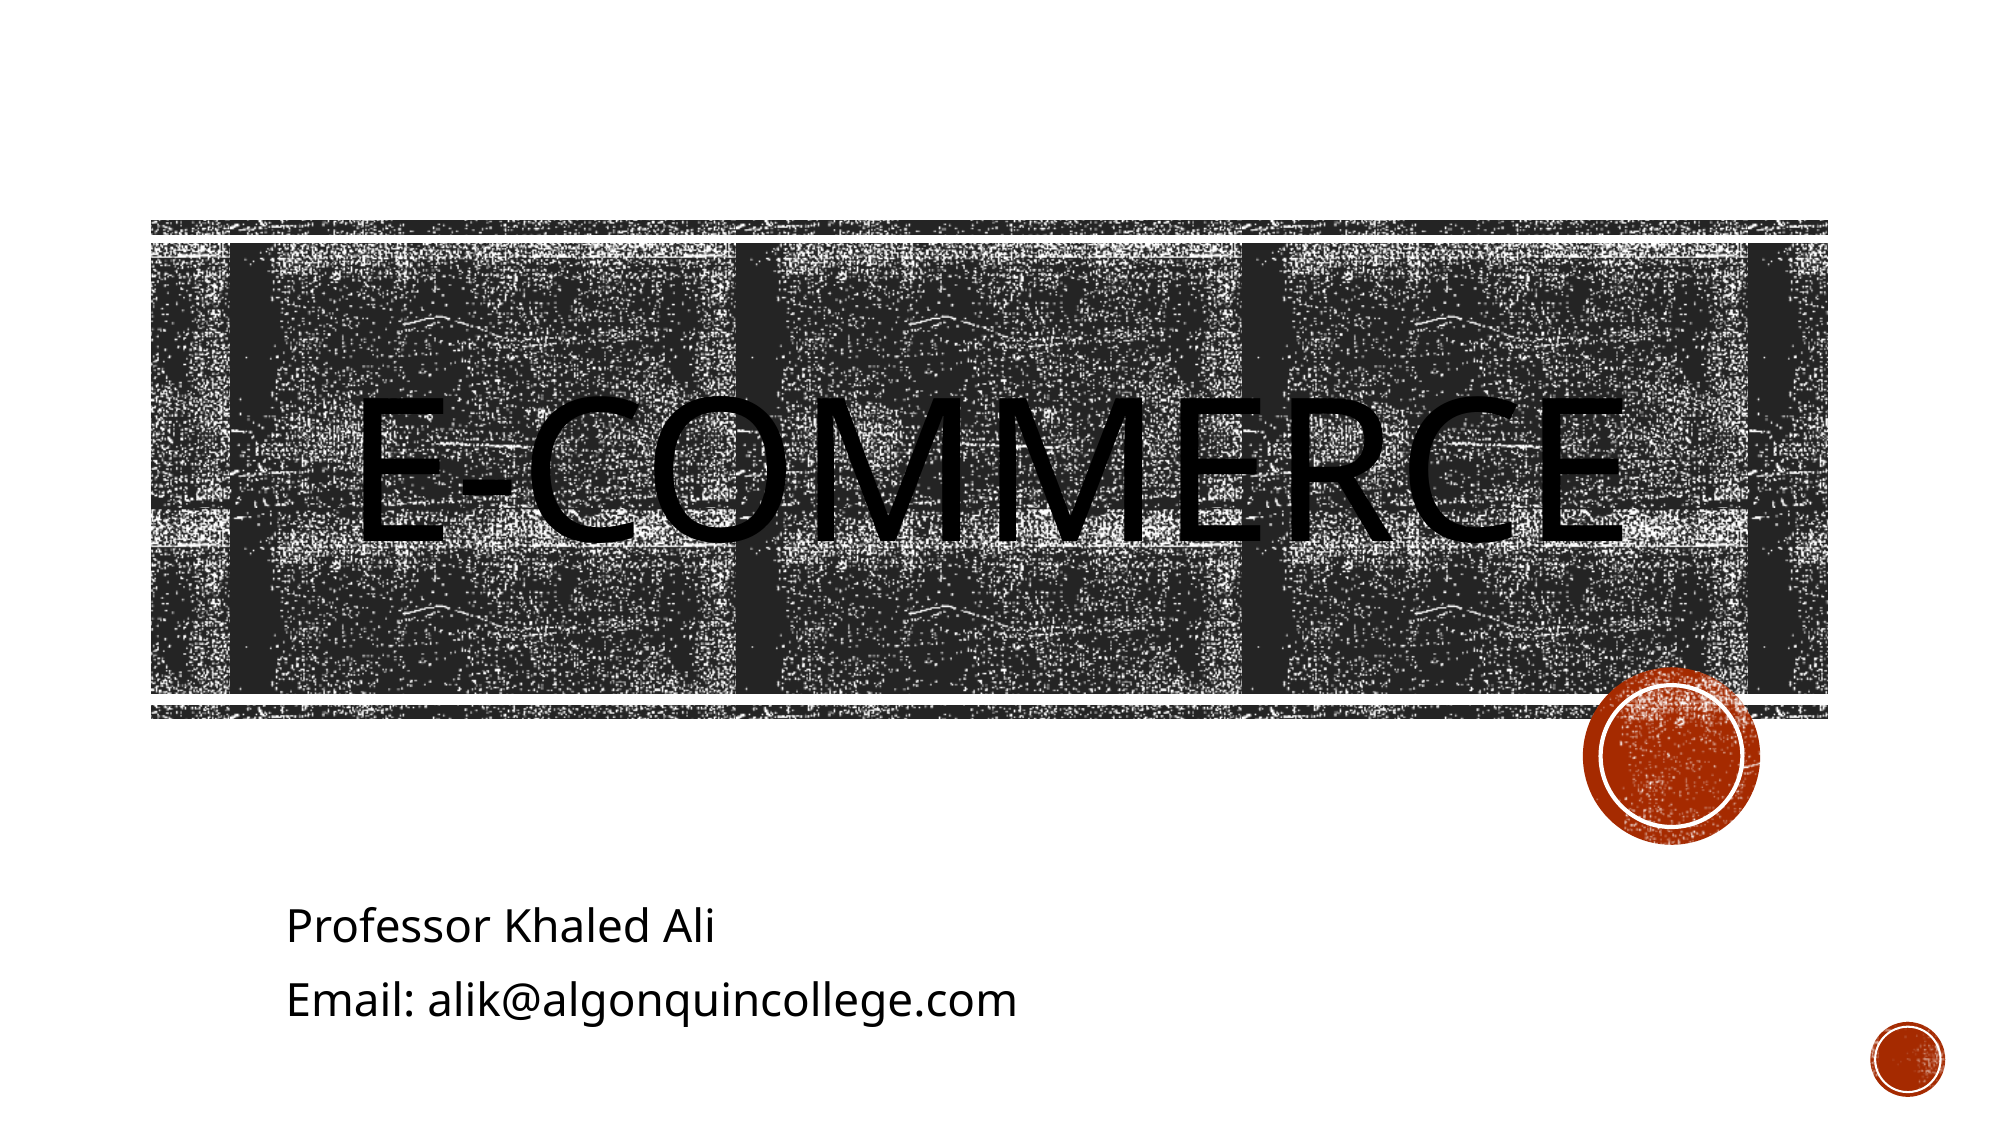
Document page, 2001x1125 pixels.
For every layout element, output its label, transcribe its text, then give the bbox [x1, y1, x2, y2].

subtitle Professor Khaled Ali Email: alik@algonquincollege.com [270, 895, 1566, 1071]
title E-Commerce [172, 234, 1808, 733]
